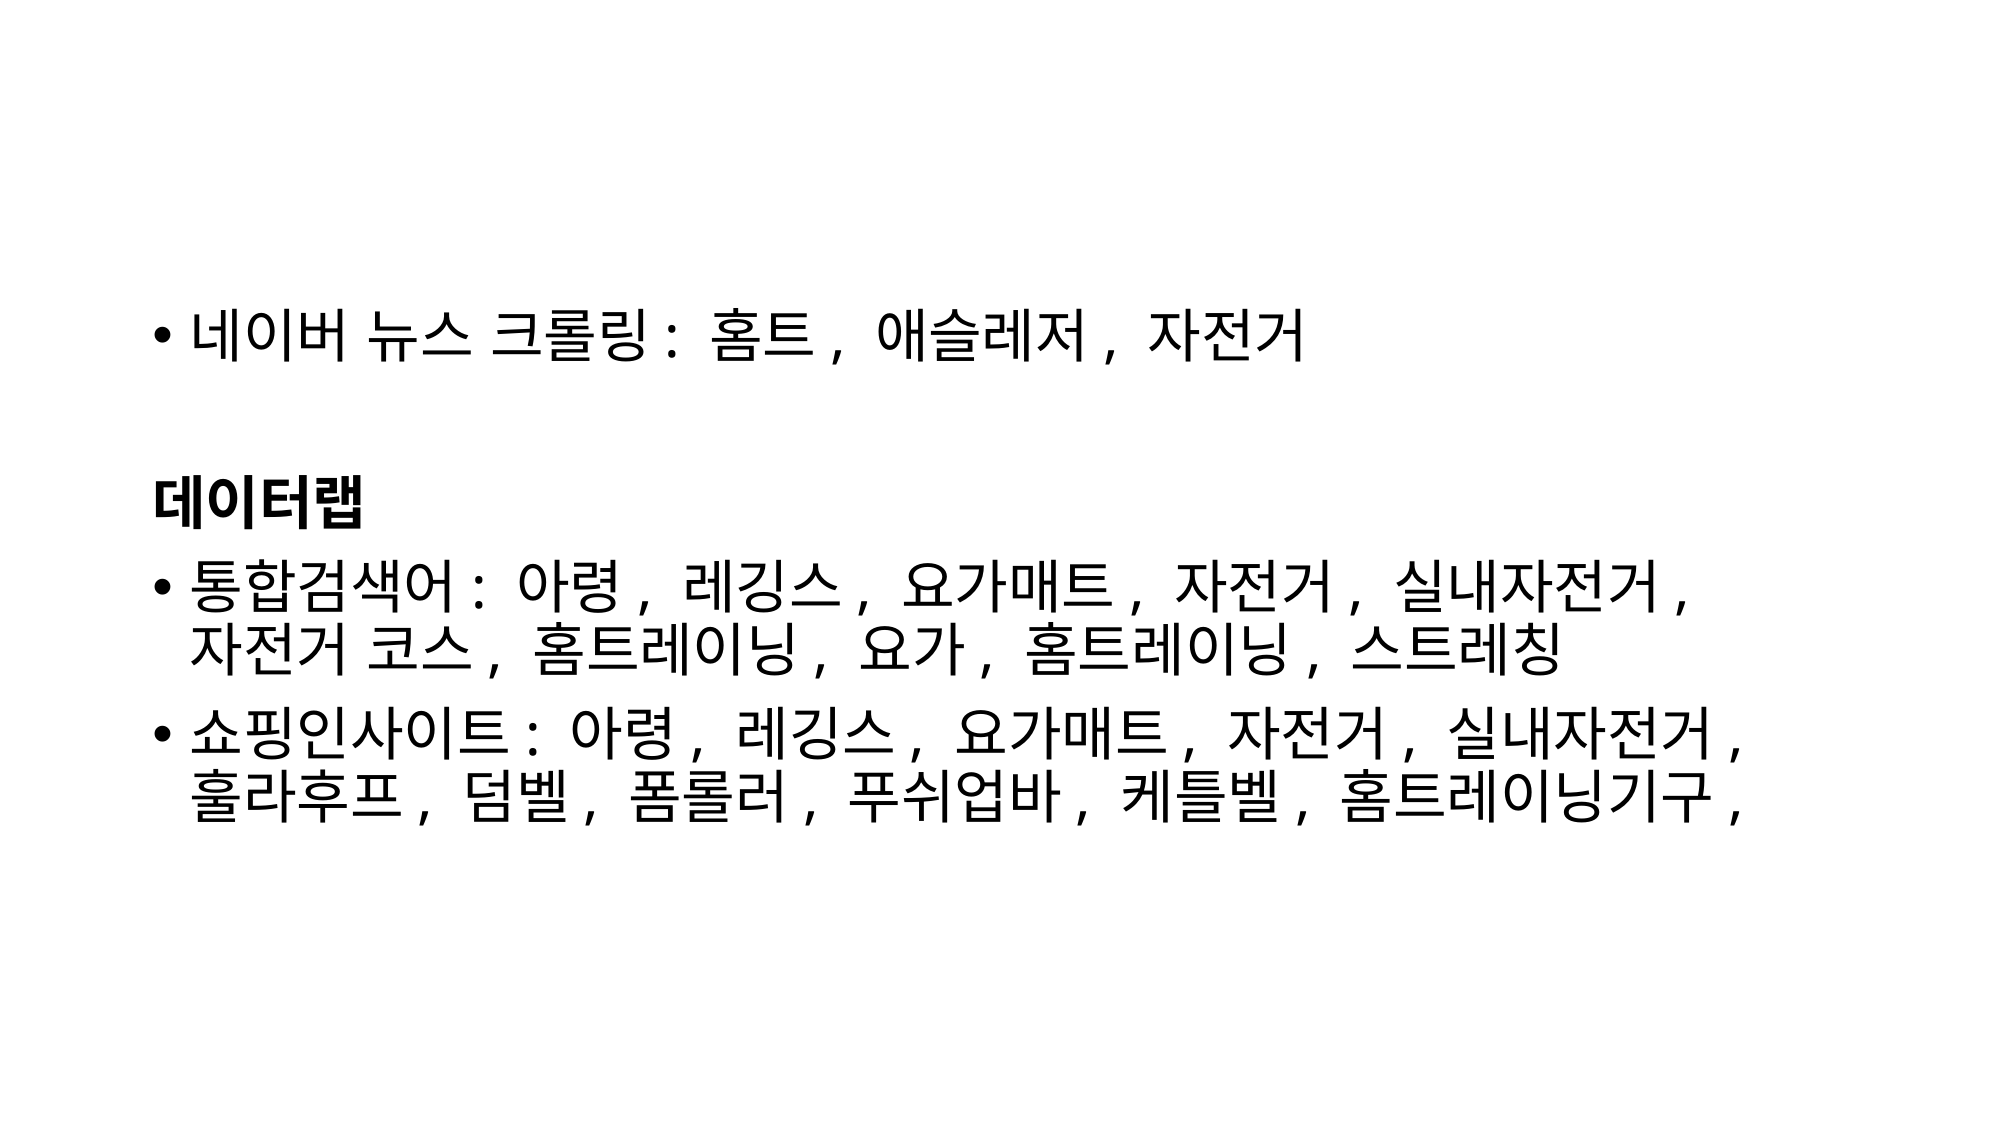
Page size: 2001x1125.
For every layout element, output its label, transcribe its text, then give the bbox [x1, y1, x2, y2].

list 네이버 뉴스 크롤링: 홈트, 애슬레저, 자전거 데이터랩 통합검색어: 아령, 레깅스, 요가매트, 자전거, 실내자전거, 자전거 코스, 홈트레이닝, 요가, 홈트레이닝, 스트레칭 쇼핑인사이트: 아령, 레깅스, 요가매트, 자전거, 실내자전거, 훌라후프, 덤벨, 폼롤러, 푸쉬업바, 케틀벨, 홈트레이닝기구, [137, 299, 1863, 1014]
